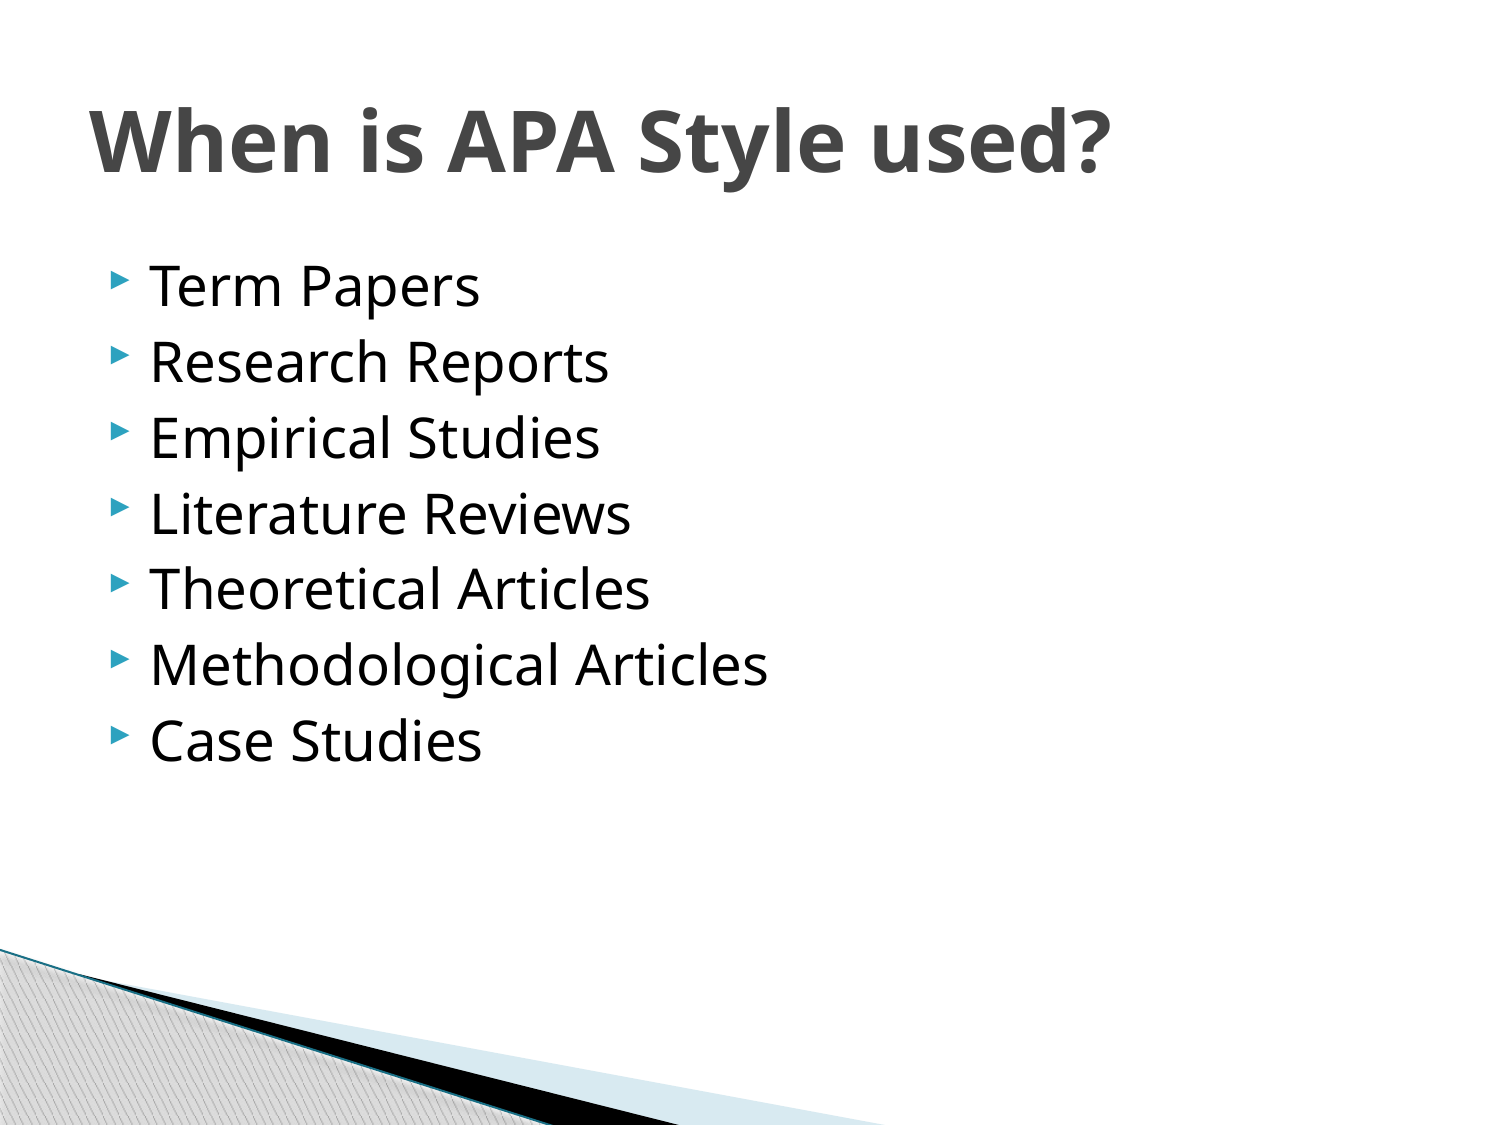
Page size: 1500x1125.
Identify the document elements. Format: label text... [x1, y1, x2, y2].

list Term Papers Research Reports Empirical Studies Literature Reviews Theoretical Articles Methodological Articles Case Studies [75, 243, 1425, 986]
title When is APA Style used? [75, 45, 1425, 233]
